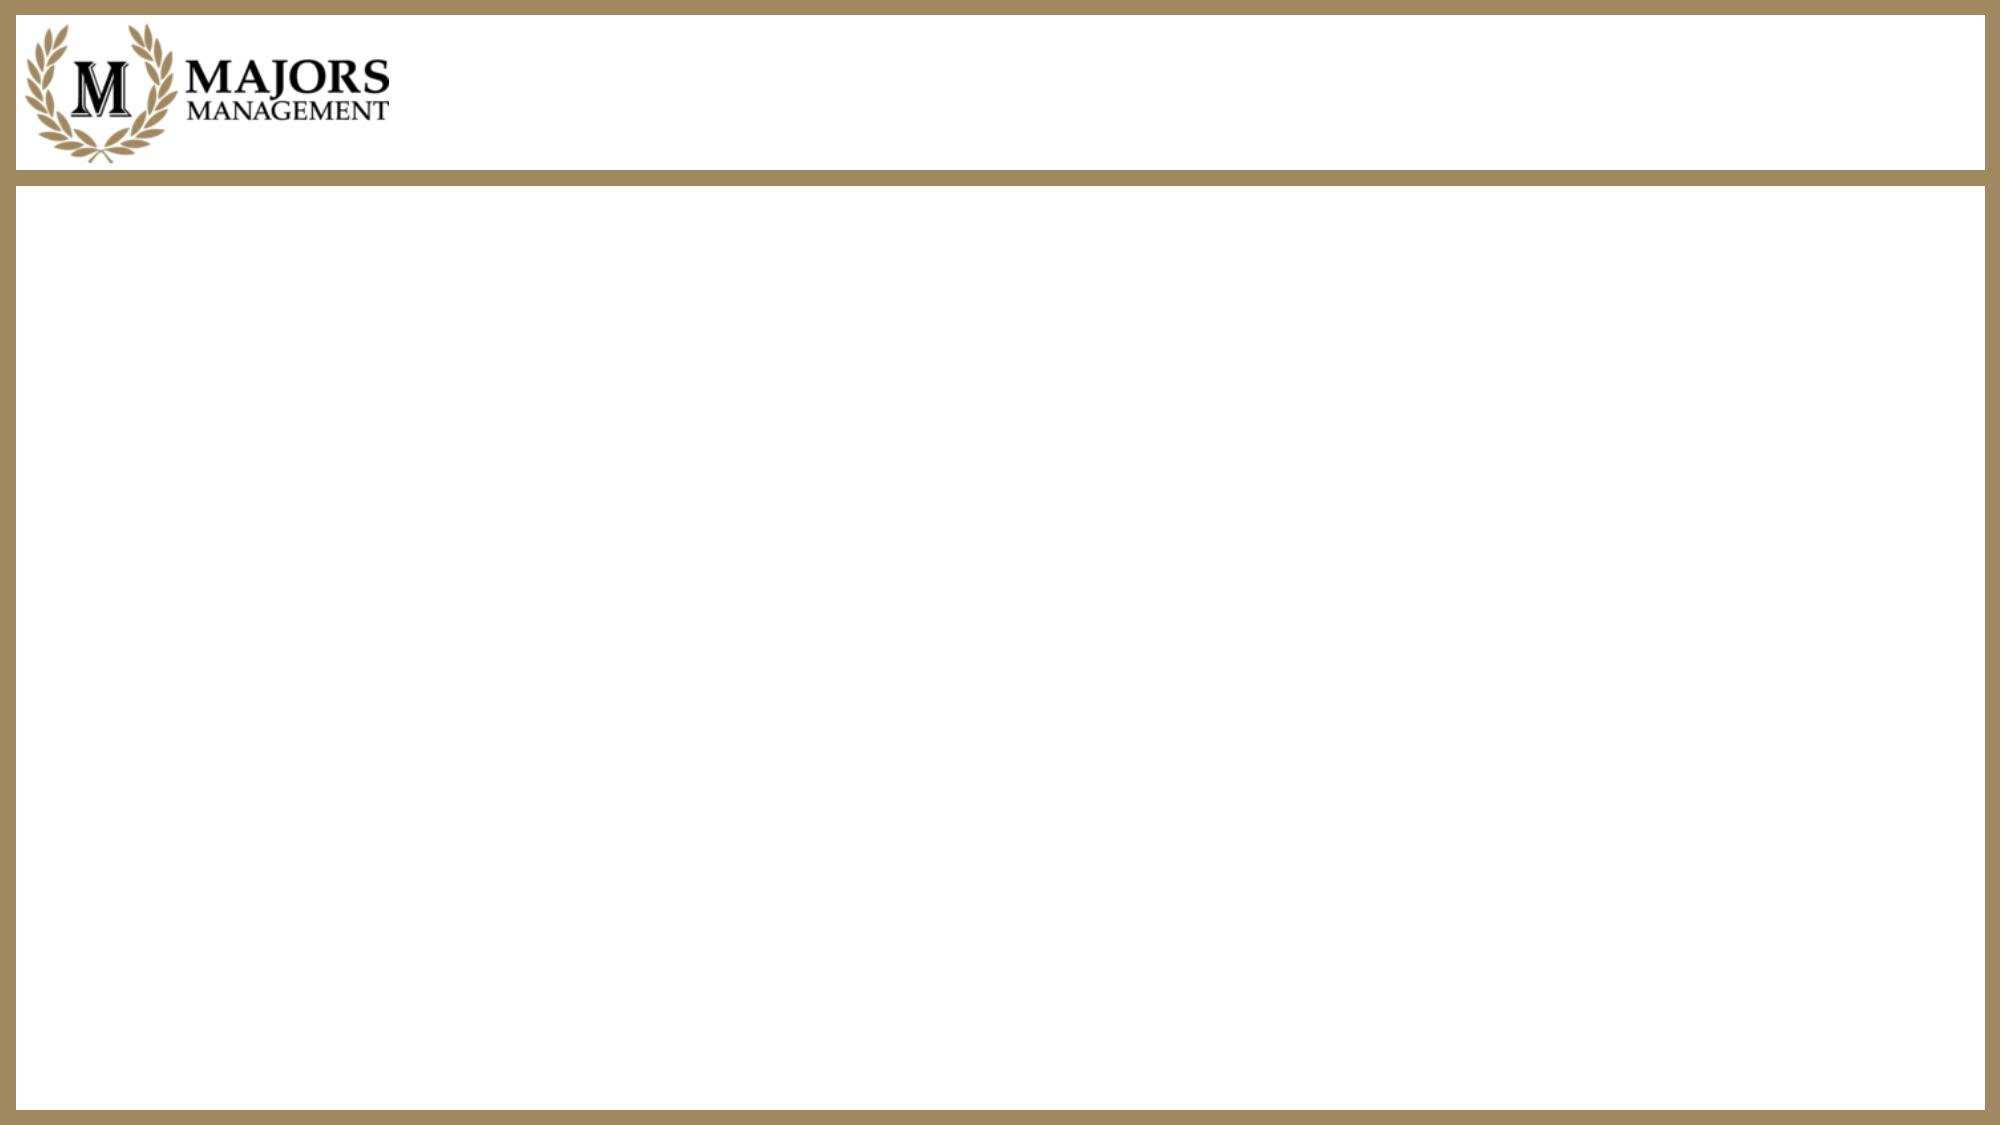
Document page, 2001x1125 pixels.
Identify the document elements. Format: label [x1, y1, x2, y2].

picture [25, 22, 390, 163]
text_box [7, 179, 1994, 1119]
text_box [7, 5, 1994, 179]
